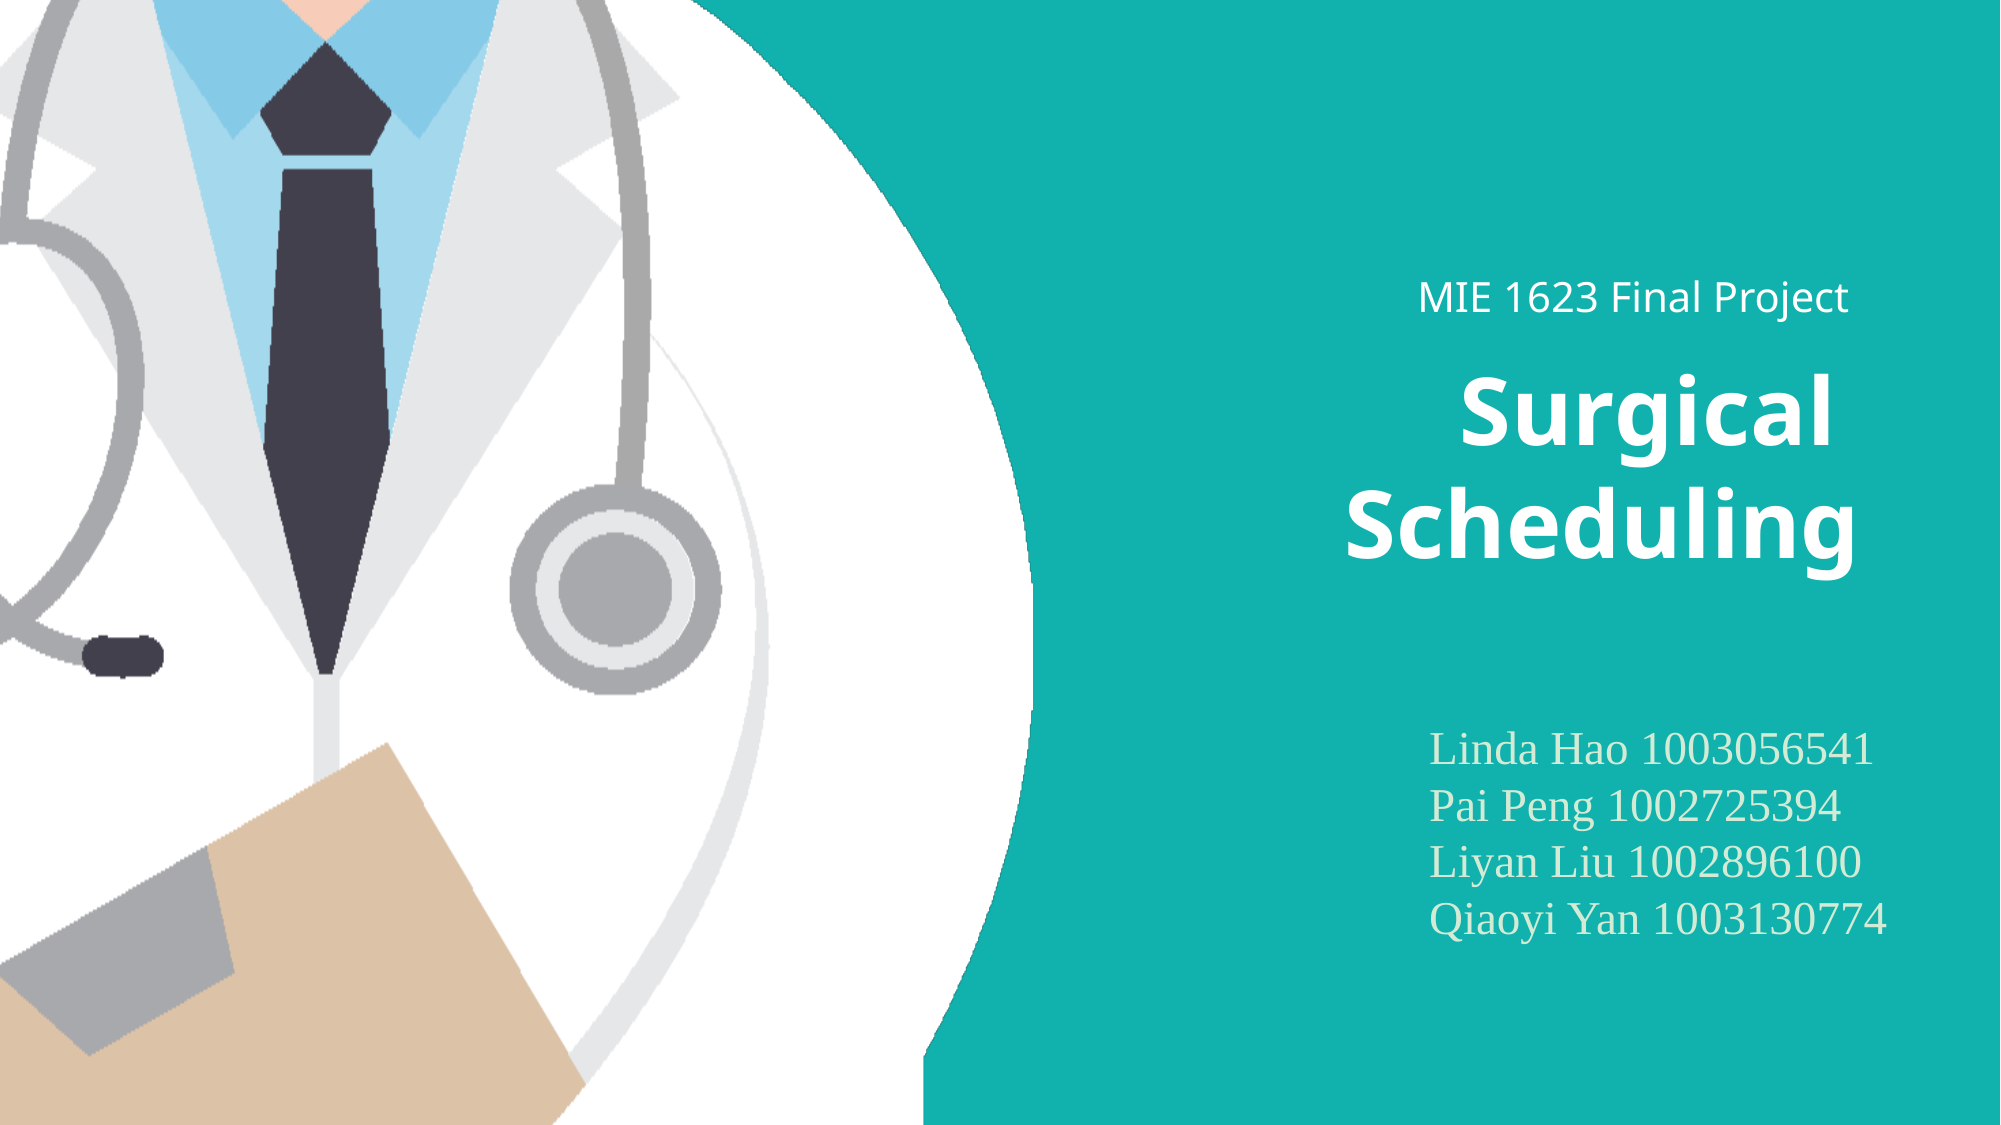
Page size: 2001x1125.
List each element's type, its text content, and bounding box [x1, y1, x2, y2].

picture [0, 0, 1033, 1125]
subtitle MIE 1623 Final Project [1040, 268, 1876, 329]
title Surgical Scheduling [757, 329, 1876, 585]
list Linda Hao 1003056541 Pai Peng 1002725394 Liyan Liu 1002896100 Qiaoyi Yan 1003130774 [1414, 677, 2000, 984]
